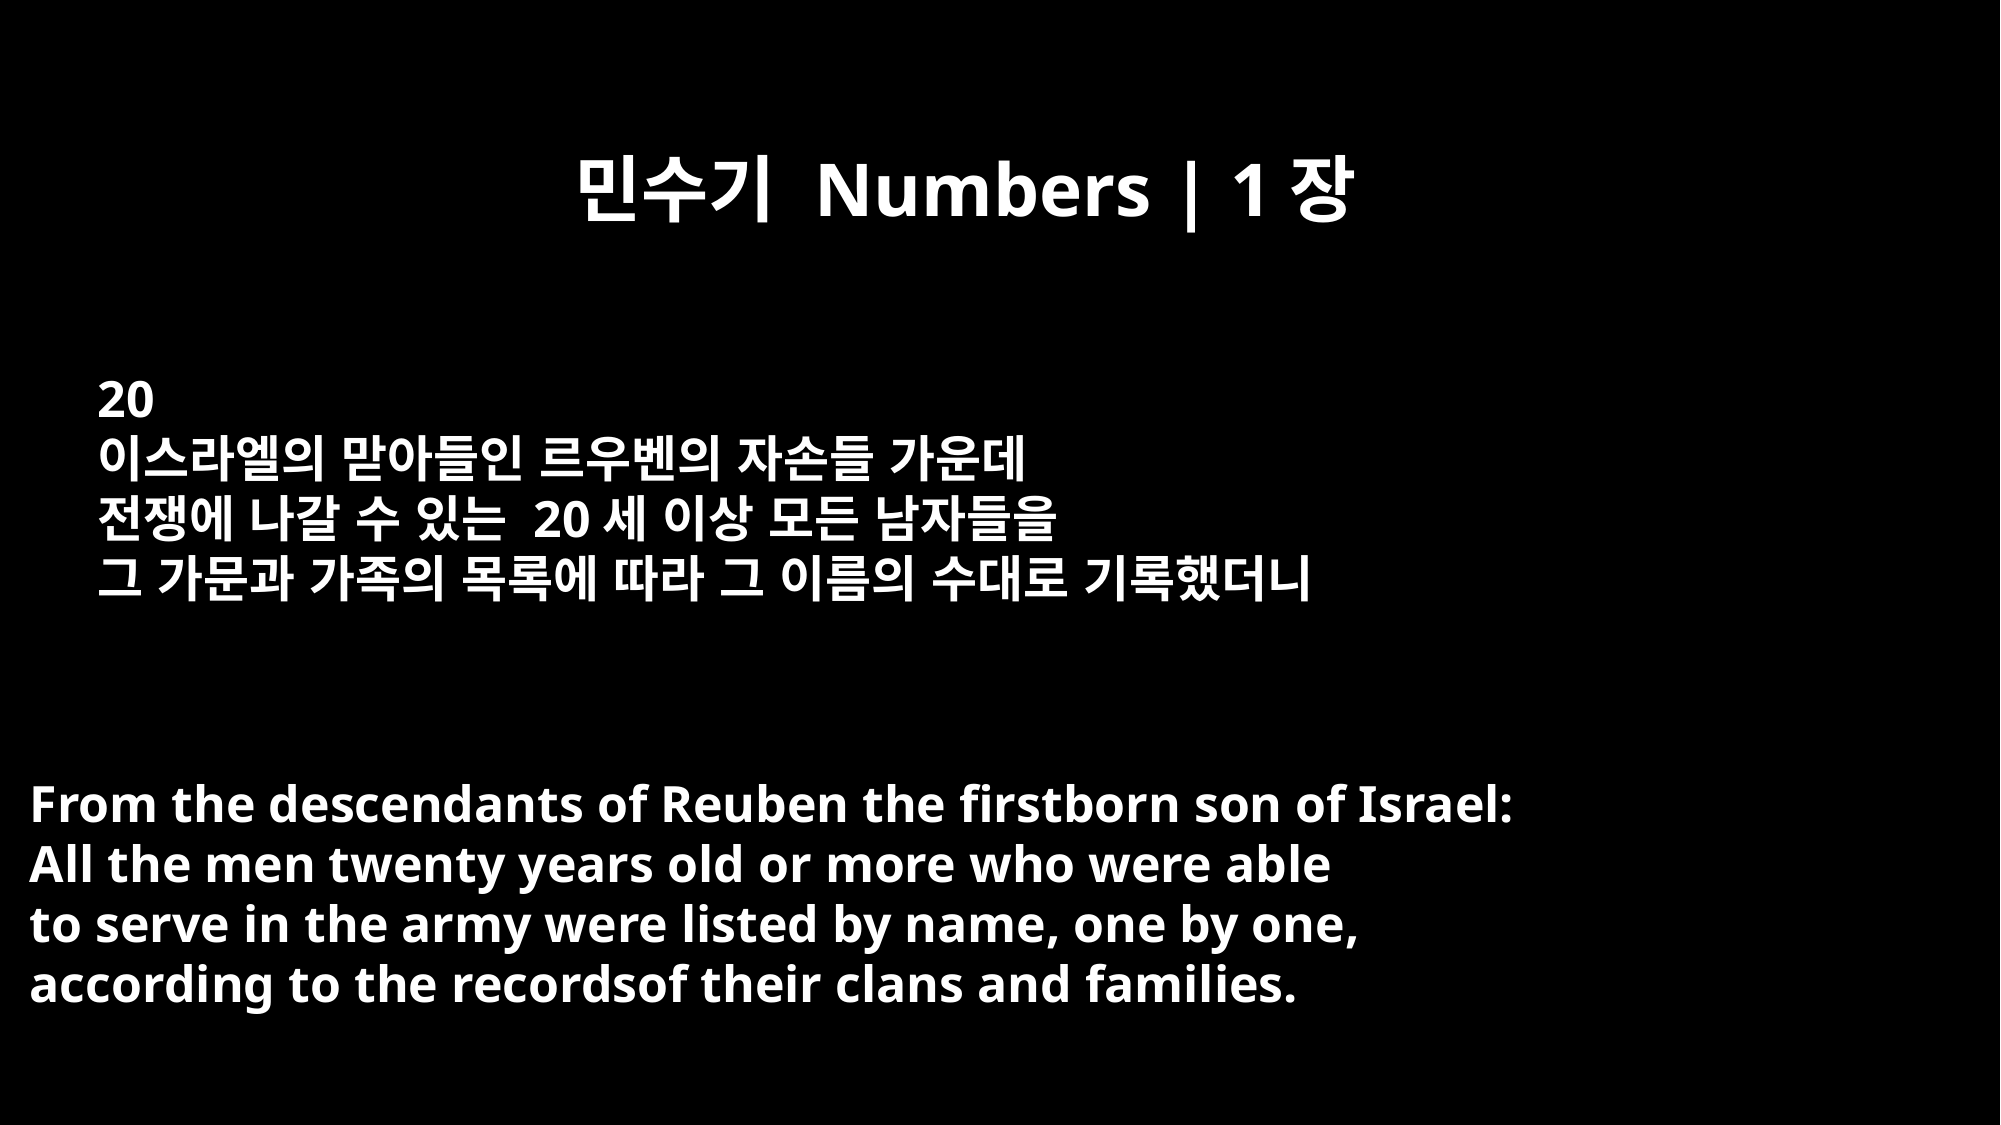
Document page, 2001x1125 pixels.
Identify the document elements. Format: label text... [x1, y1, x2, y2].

text_box 20 이스라엘의 맏아들인 르우벤의 자손들 가운데 전쟁에 나갈 수 있는 20세 이상 모든 남자들을 그 가문과 가족의 목록에 따라 그 이름의 수대로 기록했더니 [83, 359, 1329, 615]
text_box 민수기 Numbers | 1장 [559, 136, 1373, 239]
text_box From the descendants of Reuben the firstborn son of Israel: All the men twenty years old or more who were able to serve in the army were listed by name, one by one, according to the recordsof their clans and families. [15, 764, 1530, 1020]
